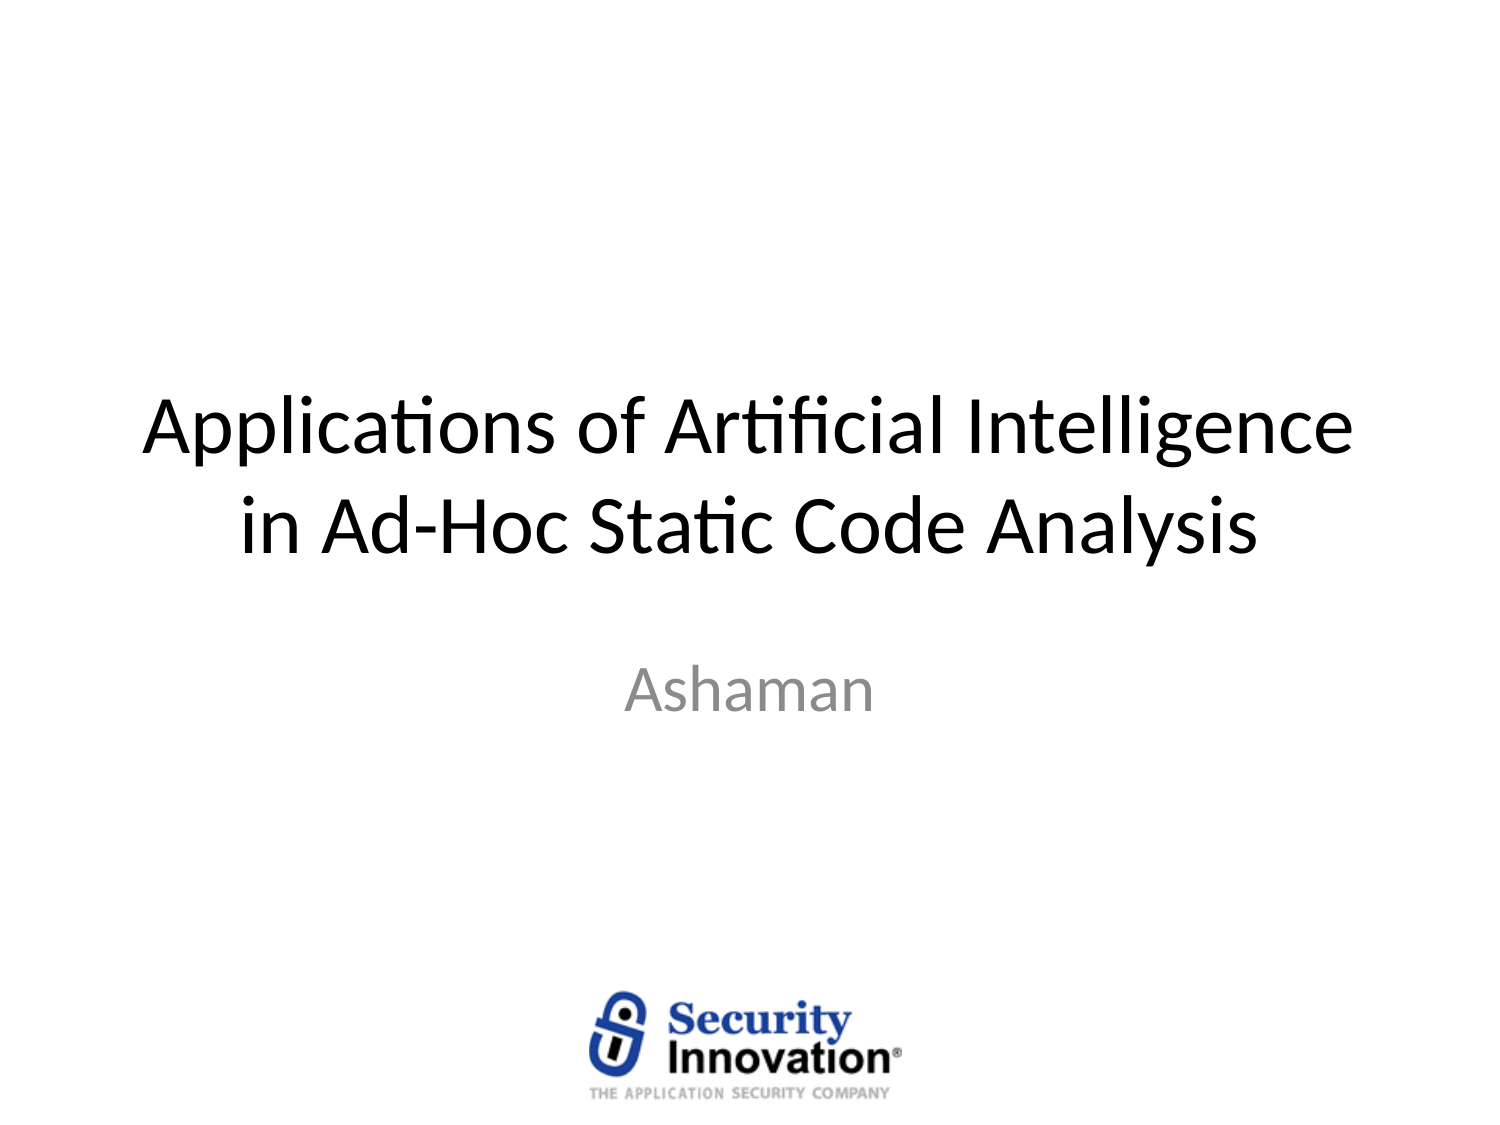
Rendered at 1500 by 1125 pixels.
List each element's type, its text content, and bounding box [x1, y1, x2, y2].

picture [589, 966, 902, 1122]
title Applications of Artificial Intelligence in Ad-Hoc Static Code Analysis [112, 349, 1388, 591]
subtitle Ashaman [225, 637, 1275, 925]
